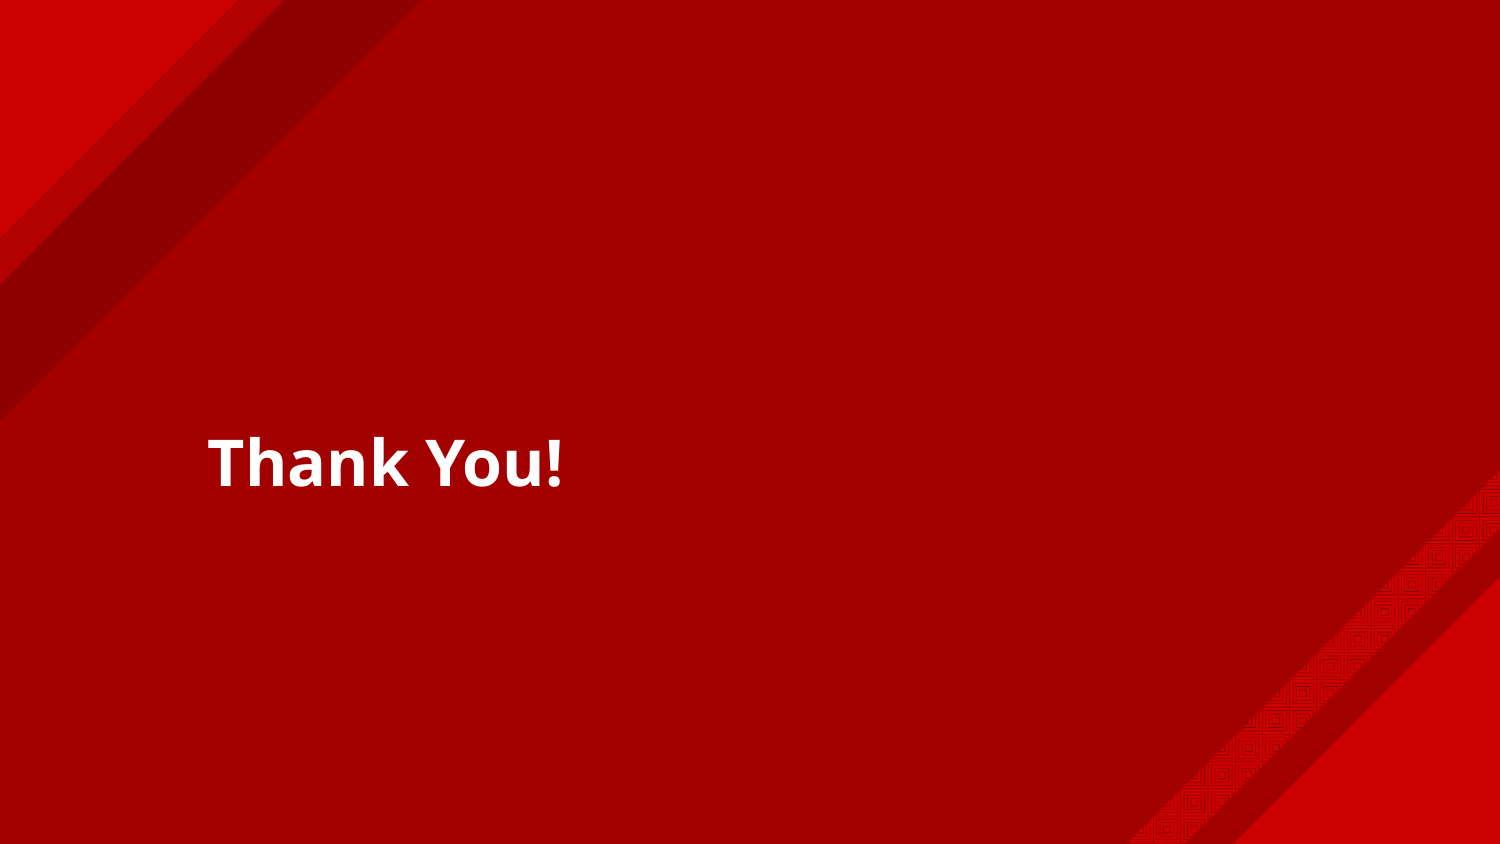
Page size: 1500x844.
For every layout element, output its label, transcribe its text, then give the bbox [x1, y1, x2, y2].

picture [0, 0, 1500, 844]
title Thank You! [192, 292, 1339, 521]
